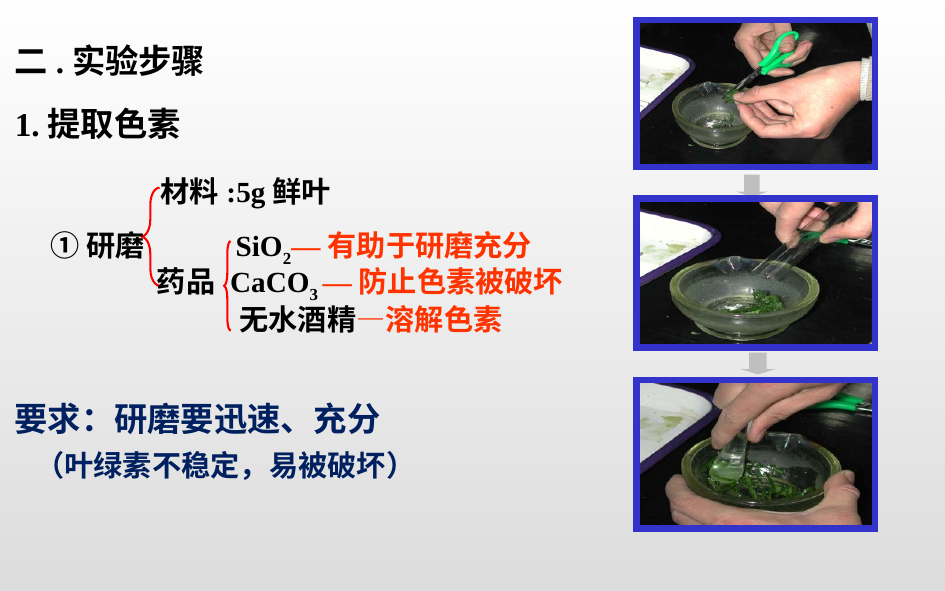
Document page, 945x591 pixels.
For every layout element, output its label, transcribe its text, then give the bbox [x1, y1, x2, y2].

text_box ①研磨 [34, 220, 141, 270]
text_box 1.提取色素 [0, 95, 348, 150]
text_box 二.实验步骤 [0, 32, 267, 88]
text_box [141, 165, 340, 307]
text_box SiO2—有助于研磨充分 [340, 220, 548, 256]
text_box 无水酒精—溶解色素 [224, 293, 518, 344]
text_box 要求：研磨要迅速、充分 （叶绿素不稳定，易被破坏） [0, 382, 440, 490]
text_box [639, 23, 873, 526]
text_box CaCO3 —防止色素被破坏 [340, 256, 579, 311]
